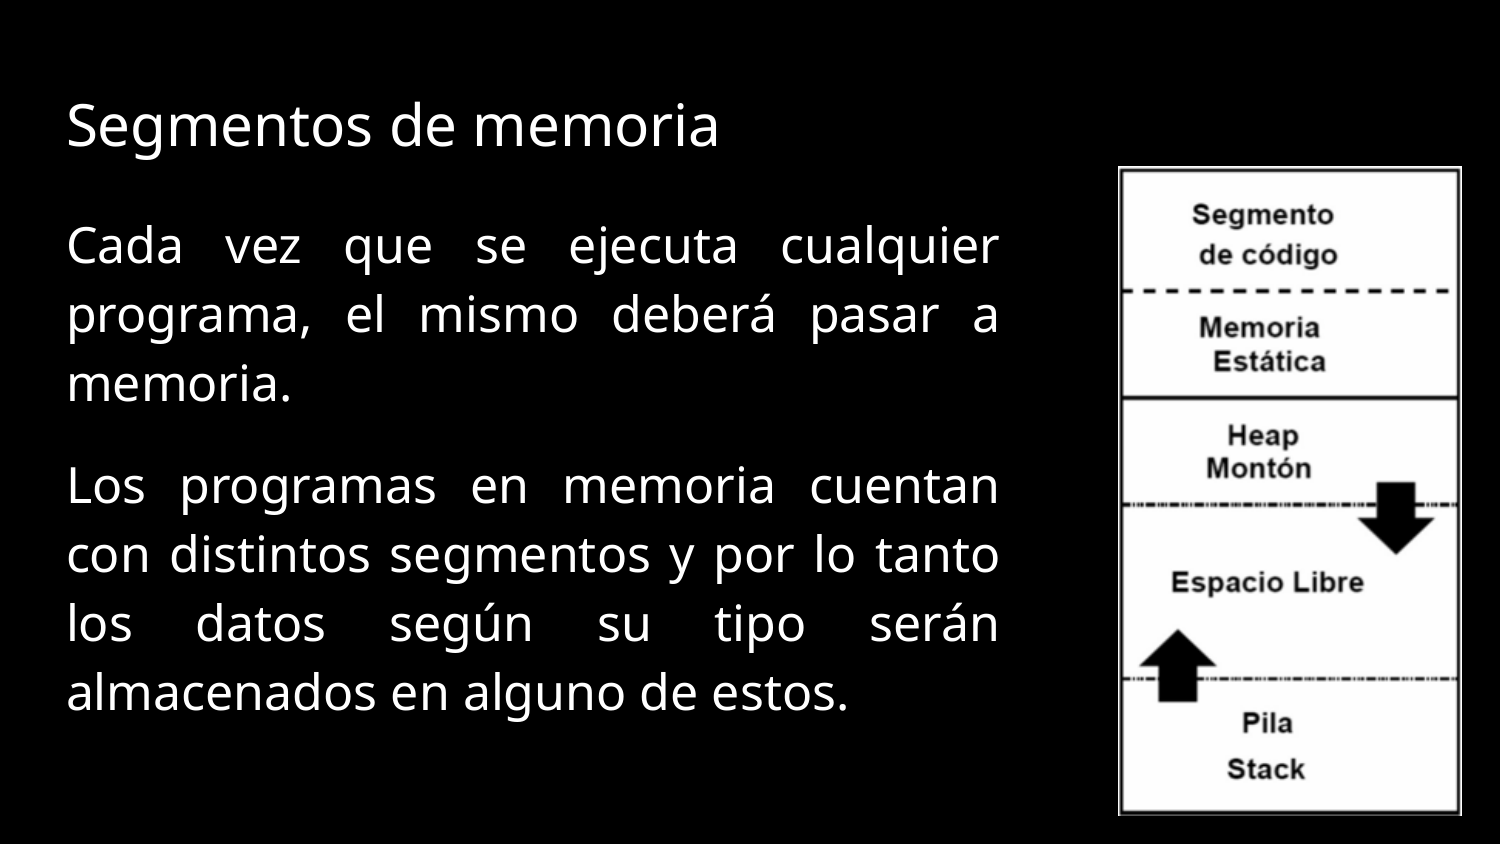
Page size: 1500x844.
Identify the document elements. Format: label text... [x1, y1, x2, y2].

list Cada vez que se ejecuta cualquier programa, el mismo deberá pasar a memoria. Los programas en memoria cuentan con distintos segmentos y por lo tanto los datos según su tipo serán almacenados en alguno de estos. [51, 189, 1017, 750]
title Segmentos de memoria [51, 72, 1449, 167]
picture [1117, 166, 1462, 816]
